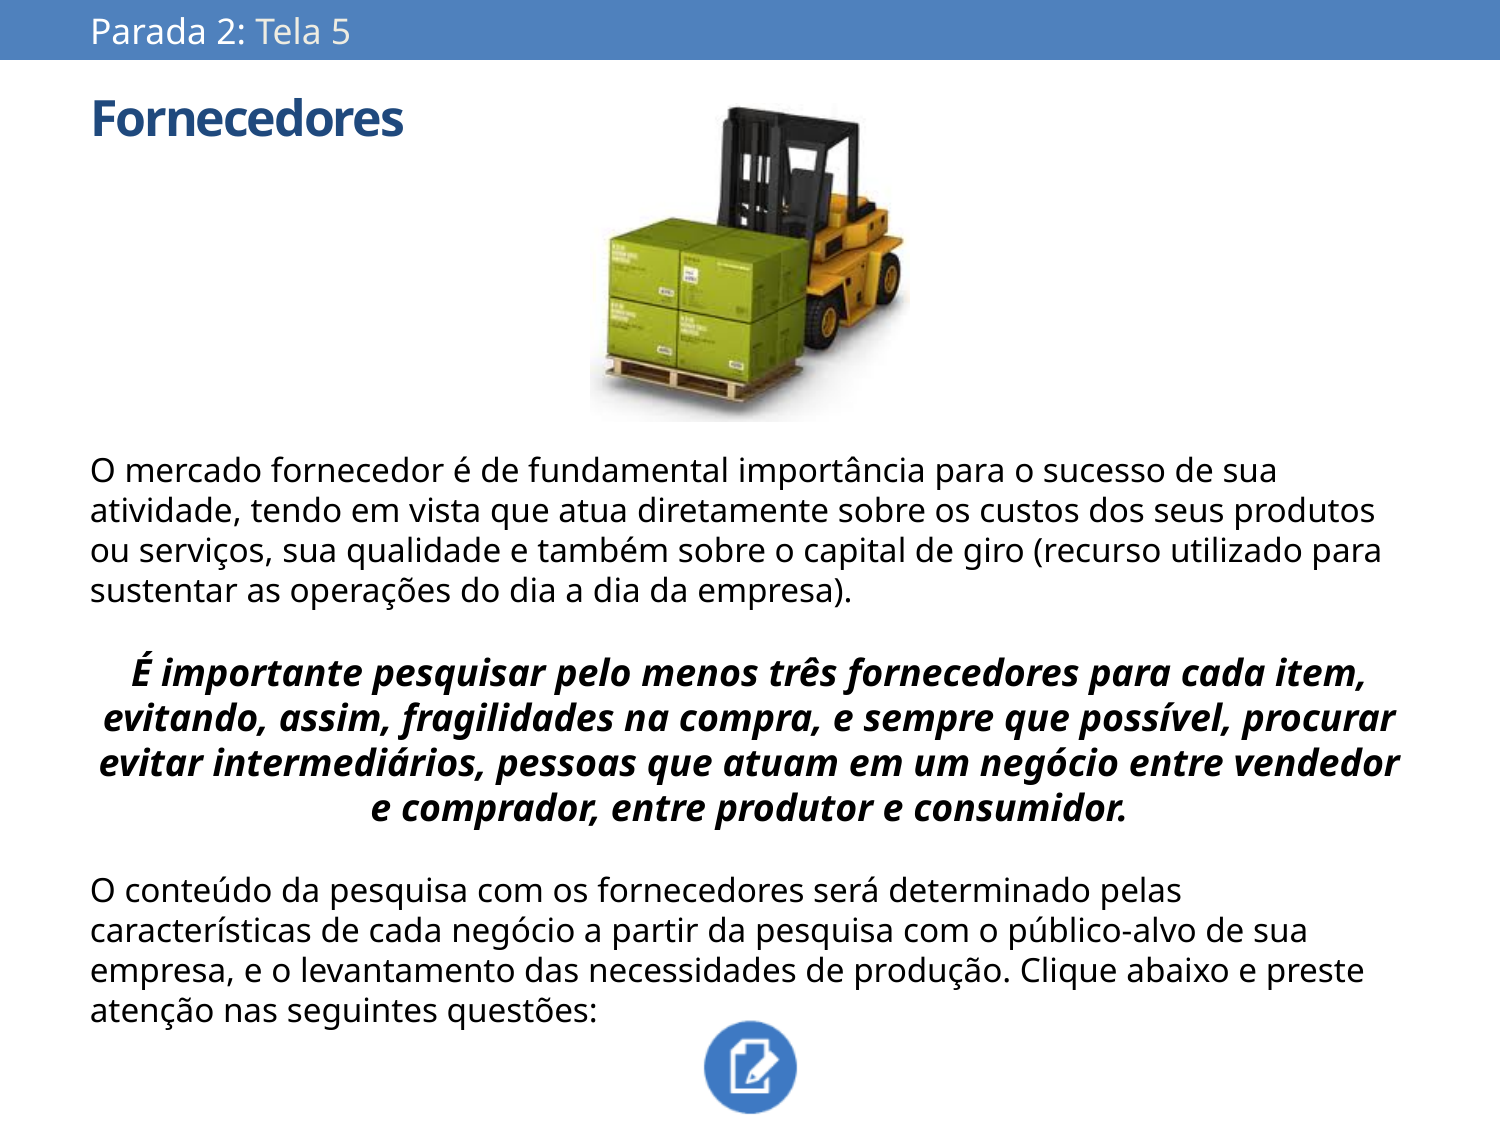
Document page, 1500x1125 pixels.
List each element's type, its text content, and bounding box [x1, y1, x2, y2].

picture [590, 102, 910, 423]
picture [695, 1013, 805, 1123]
text_box Fornecedores [75, 34, 1088, 198]
text_box Parada 2: Tela 5 [74, 1, 1425, 59]
text_box O mercado fornecedor é de fundamental importância para o sucesso de sua atividade, tendo em vista que atua diretamente sobre os custos dos seus produtos ou serviços, sua qualidade e também sobre o capital de giro (recurso utilizado para sustentar as operações do dia a dia da empresa). É importante pesquisar pelo menos três fornecedores para cada item, evitando, assim, fragilidades na compra, e sempre que possível, procurar evitar intermediários, pessoas que atuam em um negócio entre vendedor e comprador, entre produtor e consumidor. O conteúdo da pesquisa com os fornecedores será determinado pelas características de cada negócio a partir da pesquisa com o público-alvo de sua empresa, e o levantamento das necessidades de produção. Clique abaixo e preste atenção nas seguintes questões: [74, 442, 1425, 1037]
